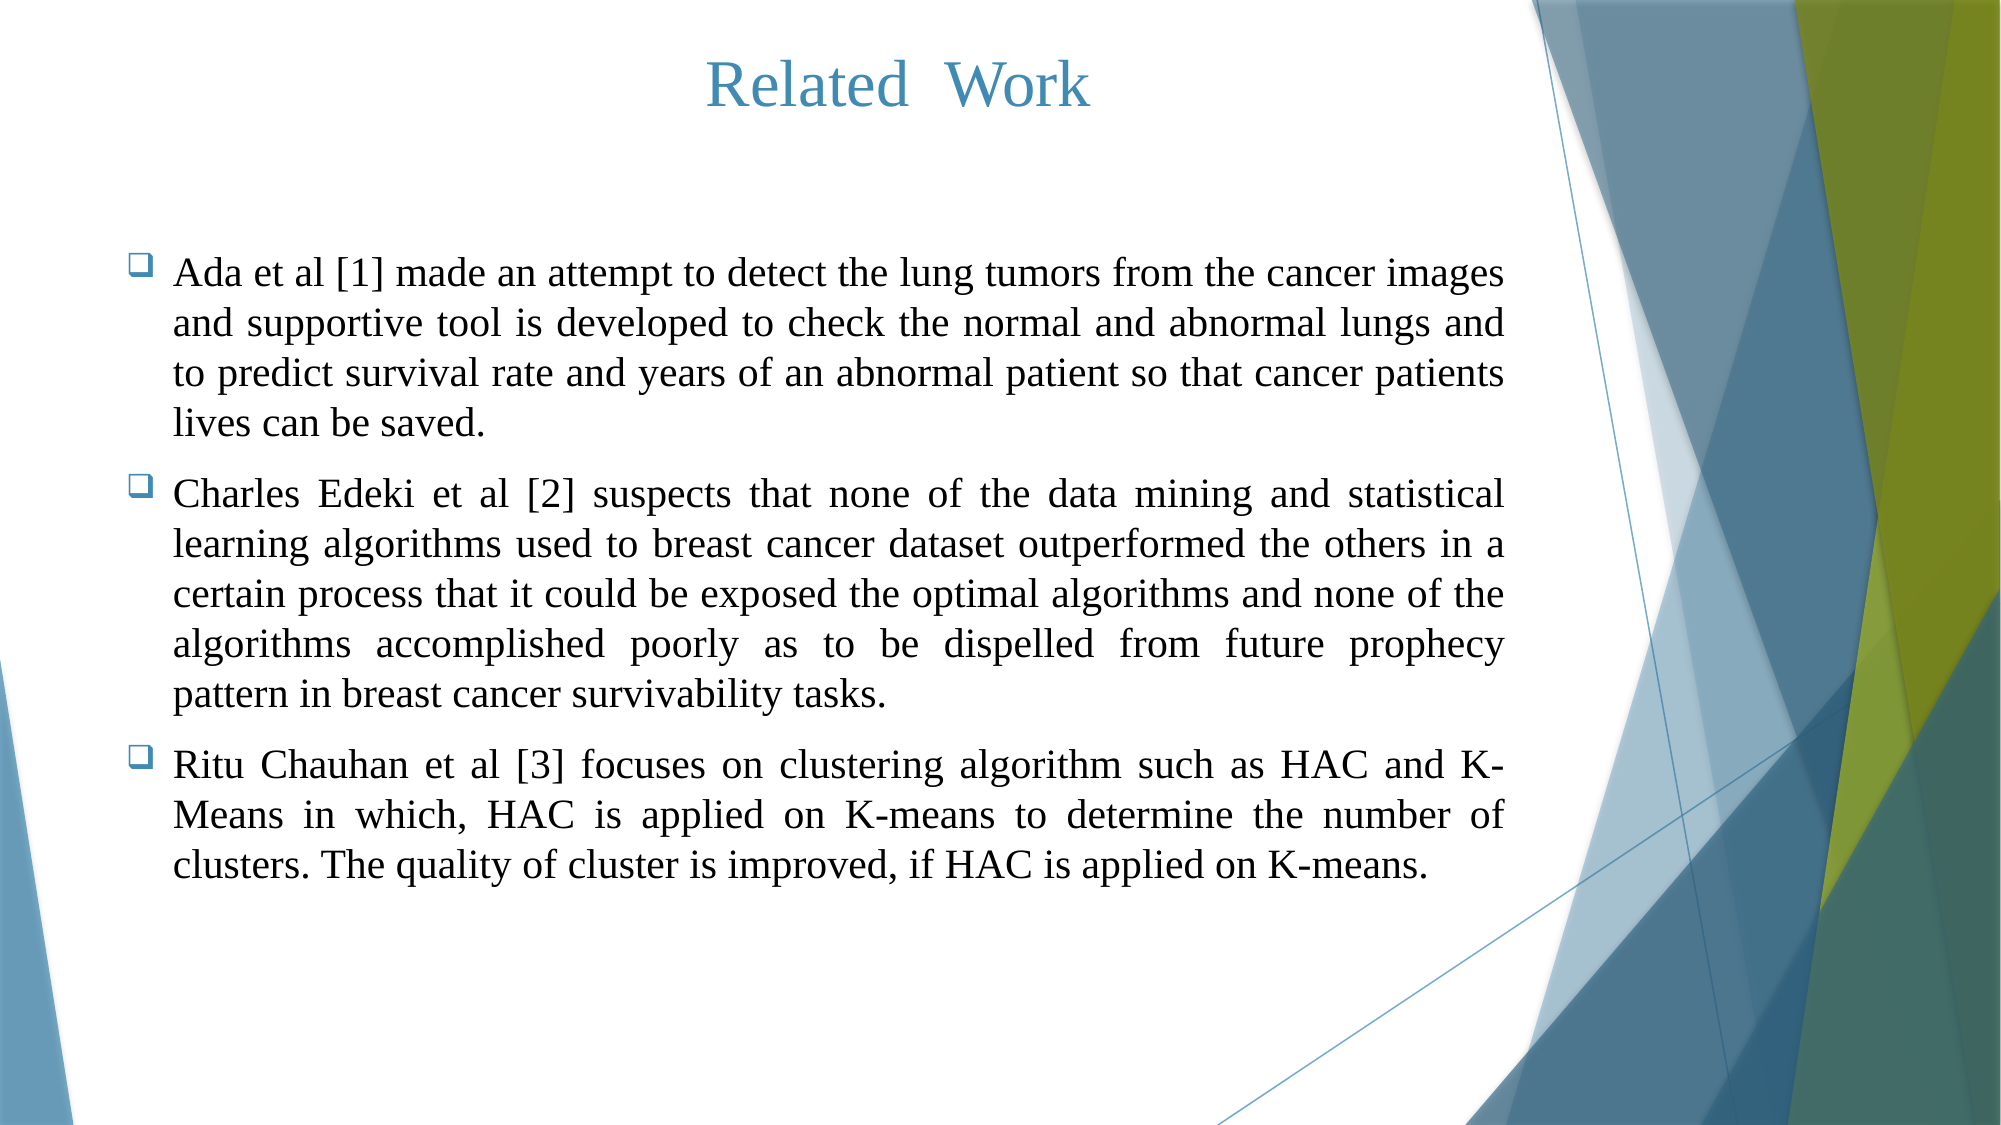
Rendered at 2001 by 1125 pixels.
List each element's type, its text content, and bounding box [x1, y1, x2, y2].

list Ada et al [1] made an attempt to detect the lung tumors from the cancer images and supportive tool is developed to check the normal and abnormal lungs and to predict survival rate and years of an abnormal patient so that cancer patients lives can be saved. Charles Edeki et al [2] suspects that none of the data mining and statistical learning algorithms used to breast cancer dataset outperformed the others in a certain process that it could be exposed the optimal algorithms and none of the algorithms accomplished poorly as to be dispelled from future prophecy pattern in breast cancer survivability tasks. Ritu Chauhan et al [3] focuses on clustering algorithm such as HAC and K-Means in which, HAC is applied on K-means to determine the number of clusters. The quality of cluster is improved, if HAC is applied on K-means. [111, 207, 1522, 992]
title Related Work [690, 71, 1107, 167]
